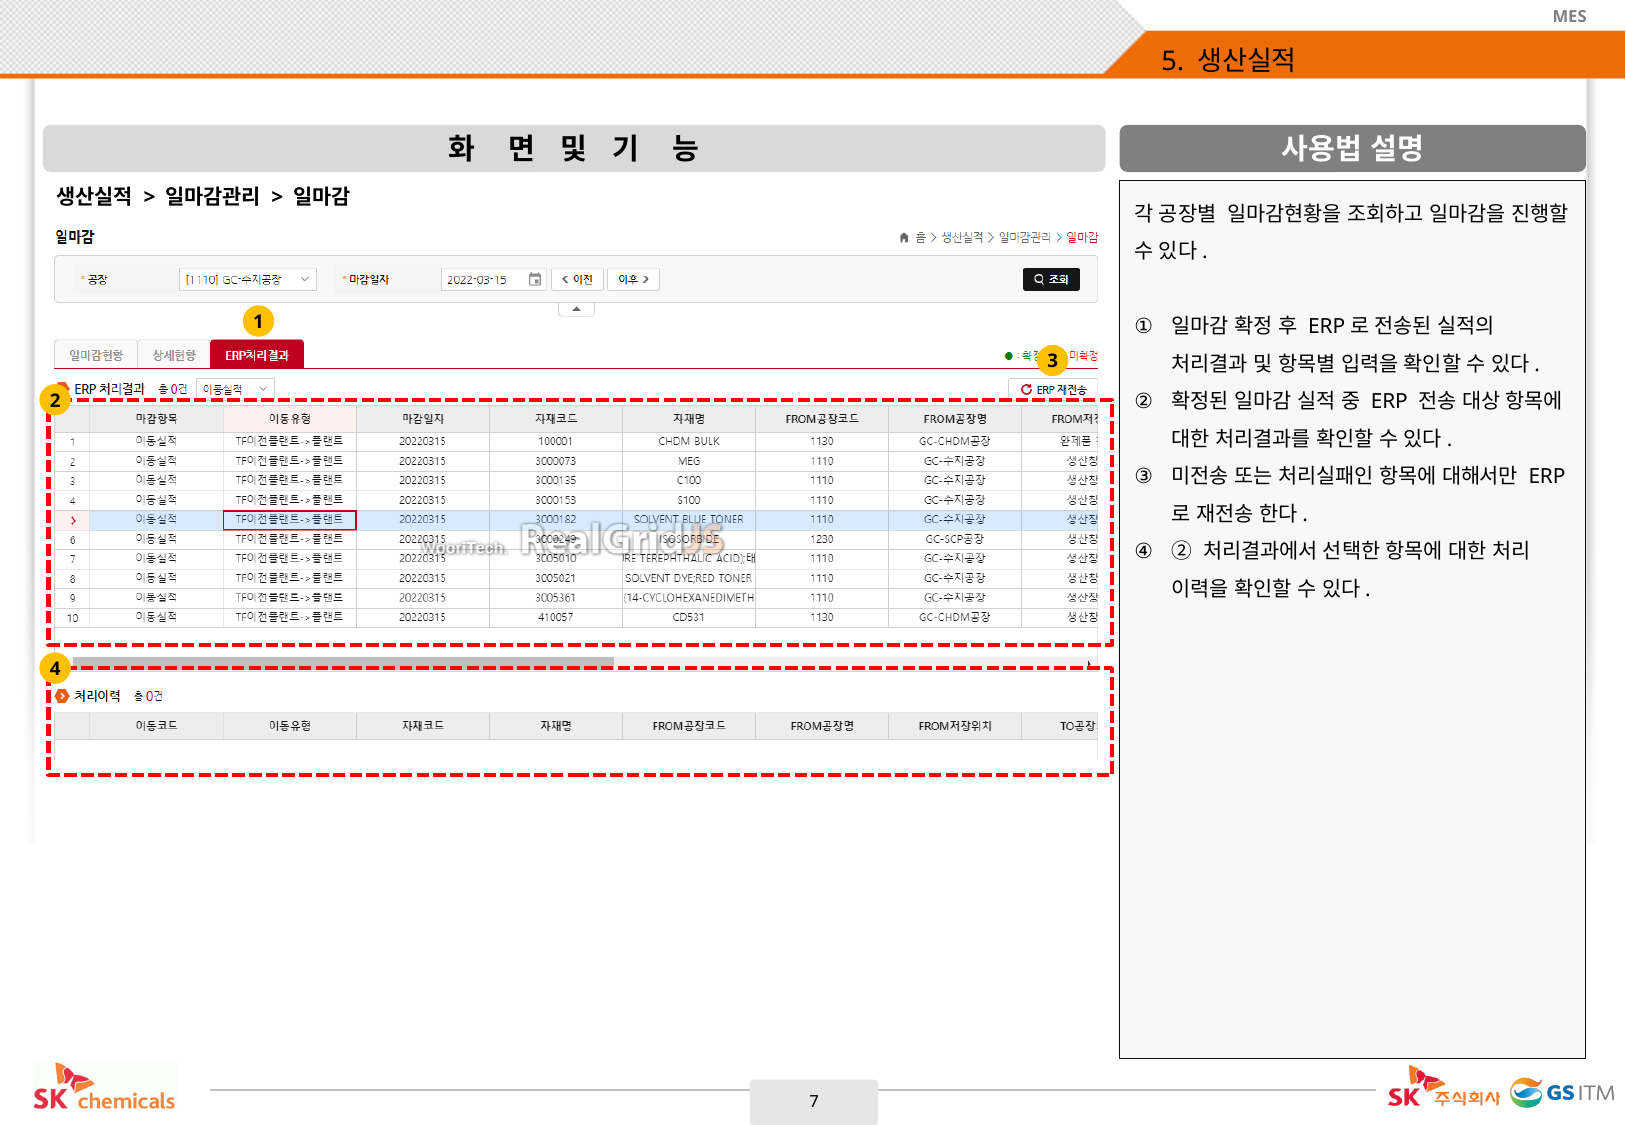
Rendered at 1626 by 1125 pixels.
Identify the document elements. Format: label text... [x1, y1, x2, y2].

text_box 각 공장별 일마감현황을 조회하고 일마감을 진행할 수 있다. 일마감 확정 후 ERP로 전송된 실적의 처리결과 및 항목별 입력을 확인할 수 있다. 확정된 일마감 실적 중 ERP 전송 대상 항목에 대한 처리결과를 확인할 수 있다. 미전송 또는 처리실패인 항목에 대해서만 ERP로 재전송 한다. ② 처리결과에서 선택한 항목에 대한 처리 이력을 확인할 수 있다. [1119, 180, 1586, 1059]
text_box 4 [37, 654, 44, 682]
title 5. 생산실적 [1146, 28, 1625, 92]
text_box [1110, 398, 1114, 647]
text_box 2 [37, 386, 44, 414]
text_box 생산실적 > 일마감관리 > 일마감 [42, 176, 366, 217]
text_box [46, 666, 1114, 777]
picture [0, 0, 1625, 1125]
